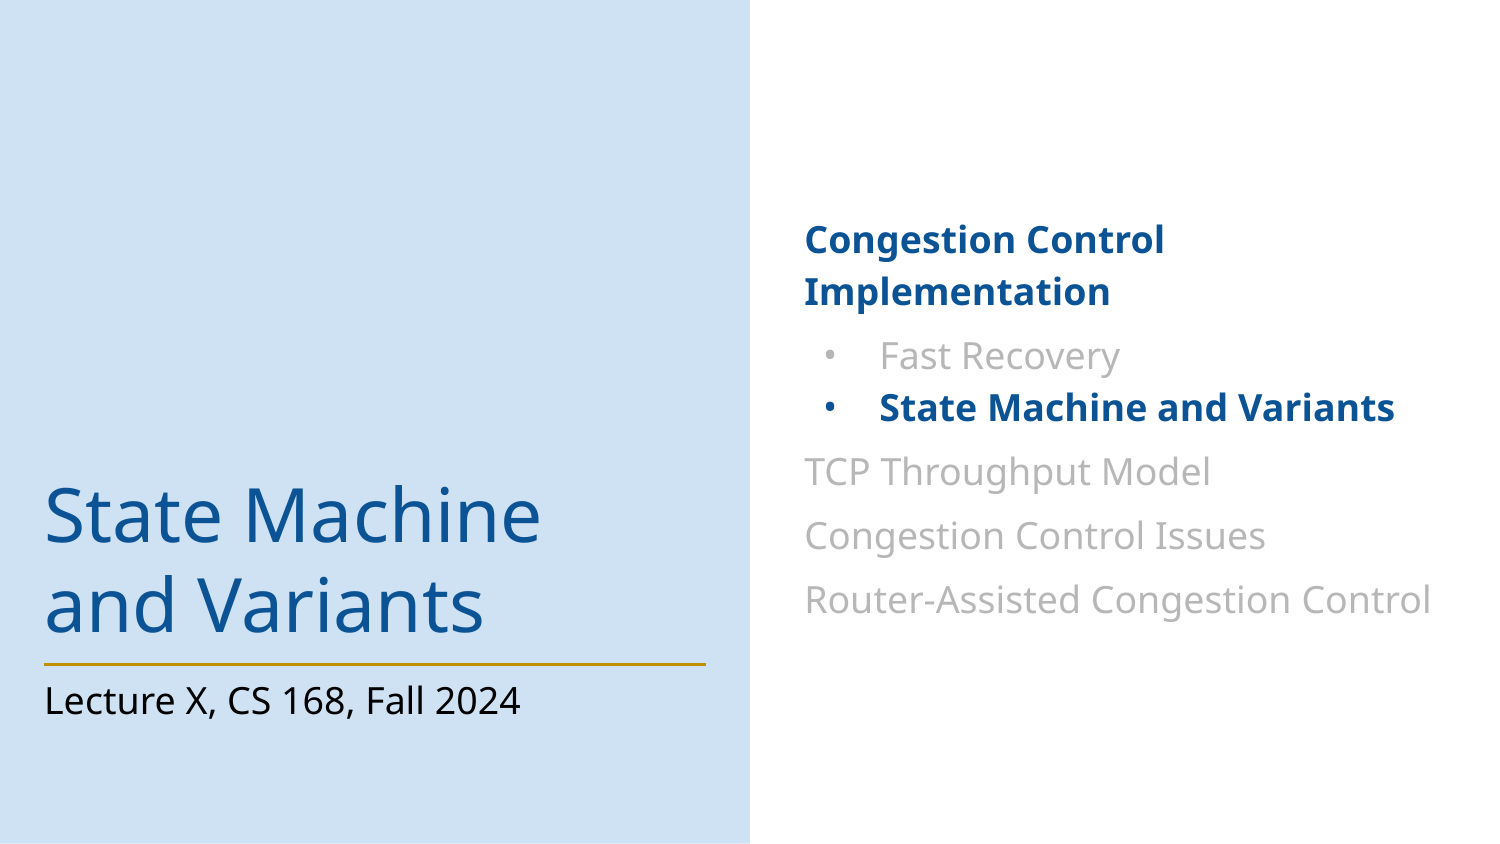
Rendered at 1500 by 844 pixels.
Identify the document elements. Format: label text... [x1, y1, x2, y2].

list Congestion Control Implementation Fast Recovery State Machine and Variants TCP Throughput Model Congestion Control Issues Router-Assisted Congestion Control [789, 65, 1452, 765]
subtitle Lecture X, CS 168, Fall 2024 [29, 667, 712, 732]
title State Machine and Variants [29, 328, 692, 663]
